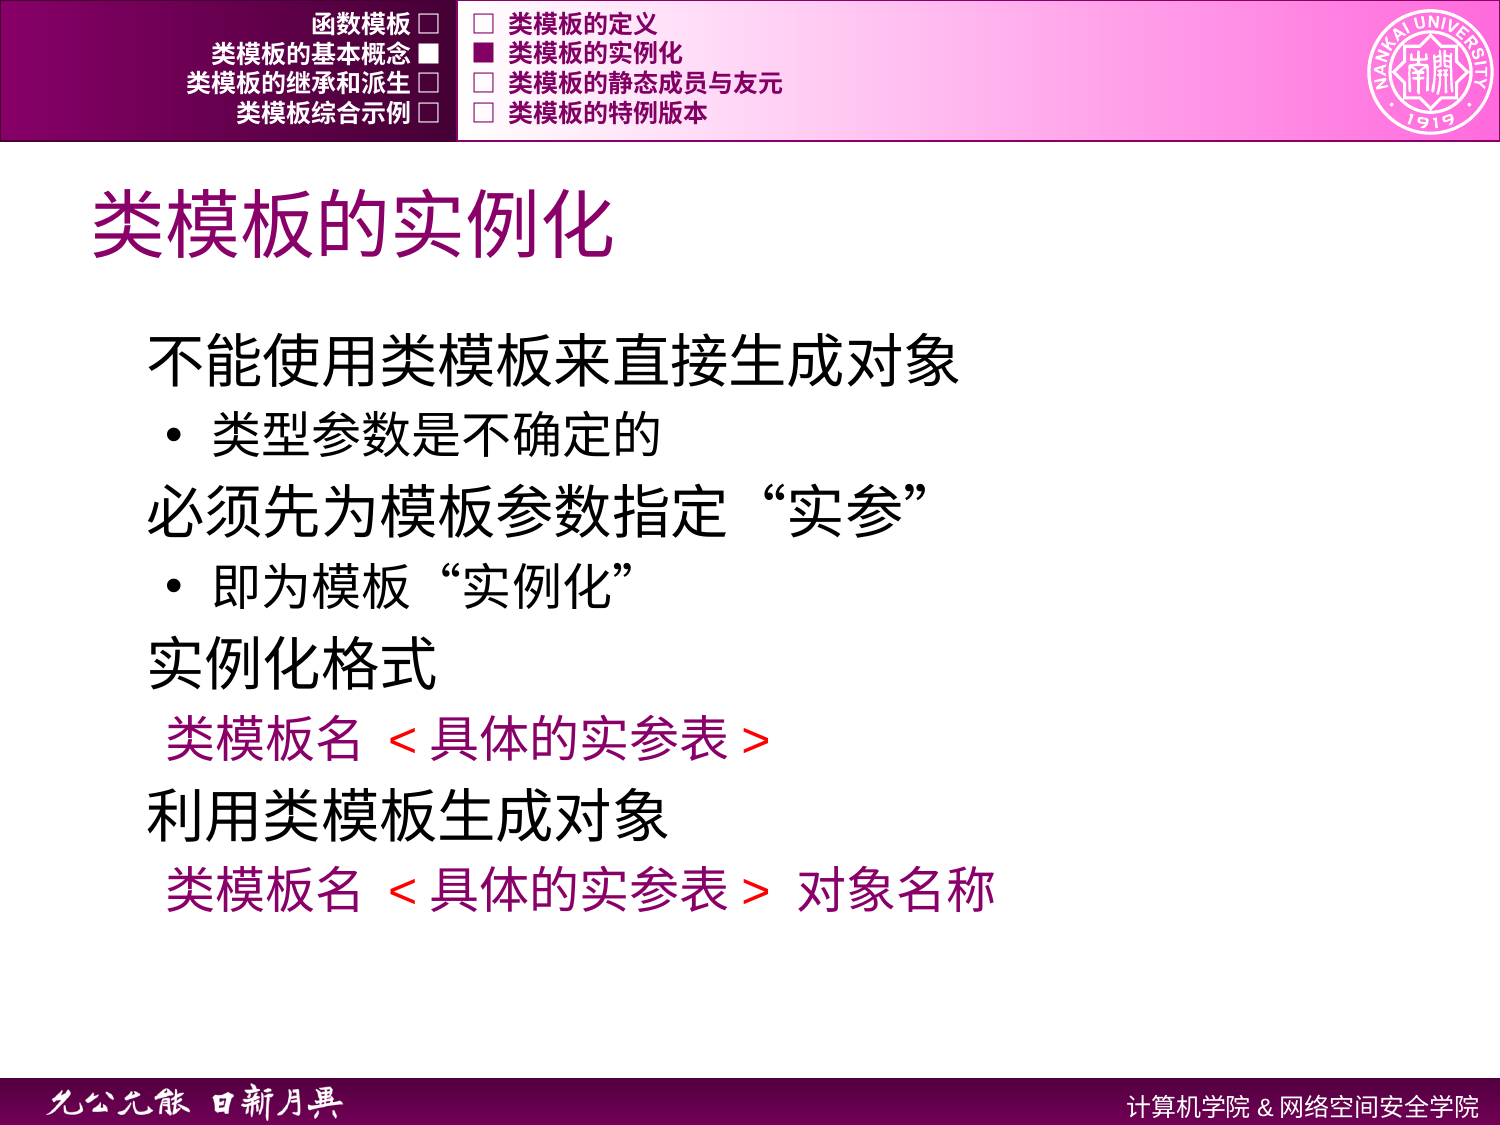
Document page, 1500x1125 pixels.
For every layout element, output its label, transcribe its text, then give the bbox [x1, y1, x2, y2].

text_box 类模板的基本概念 ■ [0, 36, 459, 66]
text_box □ 类模板的定义 [459, 7, 1361, 36]
text_box ■ 类模板的实例化 [459, 36, 1361, 66]
text_box 类模板的继承和派生 □ [0, 66, 459, 95]
text_box 类模板综合示例 □ [0, 95, 459, 129]
list 不能使用类模板来直接生成对象 类型参数是不确定的 必须先为模板参数指定“实参” 即为模板“实例化” 实例化格式 类模板名 <具体的实参表> 利用类模板生成对象 类模板名 <具体的实参表> 对象名称 [74, 316, 1426, 1055]
text_box 函数模板 □ [0, 7, 459, 36]
picture [35, 1081, 356, 1122]
title 类模板的实例化 [74, 163, 1426, 282]
text_box □ 类模板的特例版本 [459, 95, 1361, 129]
text_box □ 类模板的静态成员与友元 [459, 66, 1361, 95]
